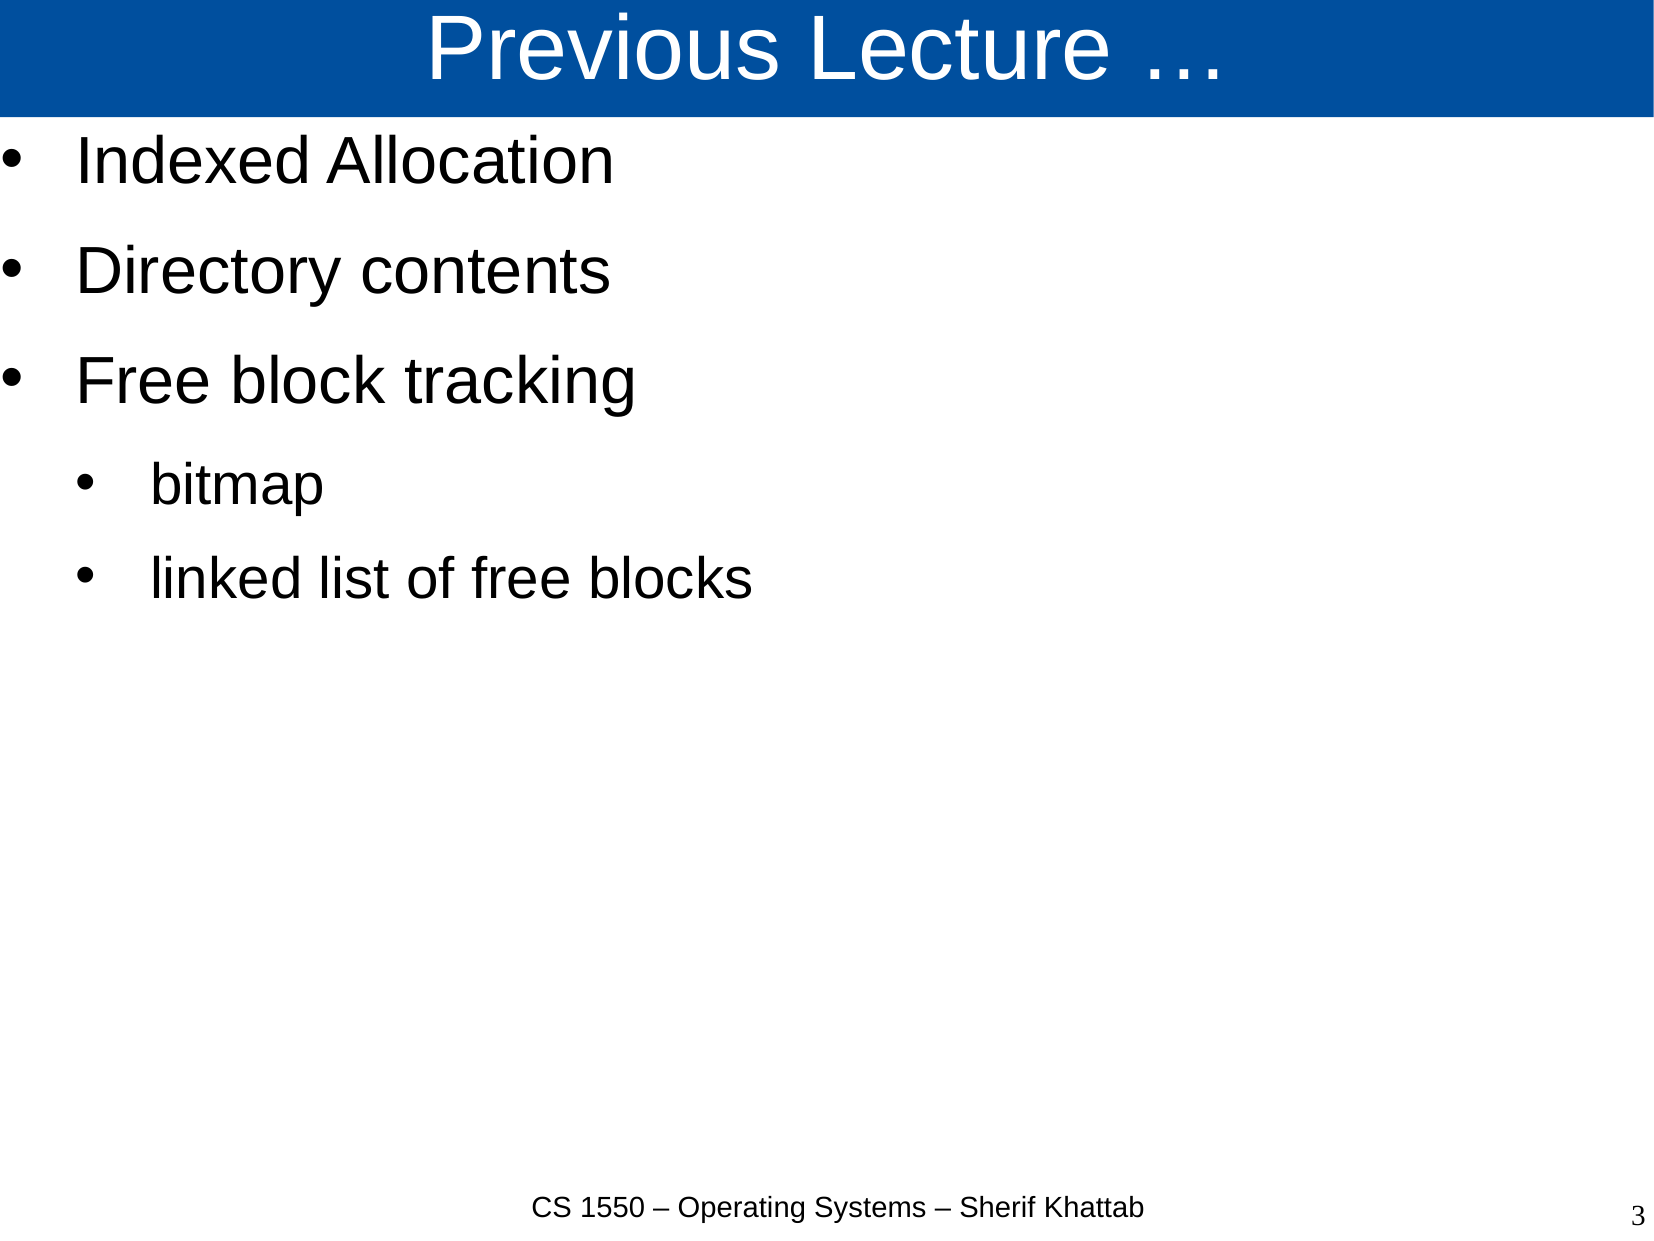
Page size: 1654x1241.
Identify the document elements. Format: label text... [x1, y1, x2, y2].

slide_number 3 [1265, 1198, 1647, 1241]
footer CS 1550 – Operating Systems – Sherif Khattab [460, 1190, 1217, 1241]
list Indexed Allocation Directory contents Free block tracking bitmap linked list of free blocks [0, 117, 1654, 1195]
title Previous Lecture … [0, 0, 1654, 117]
